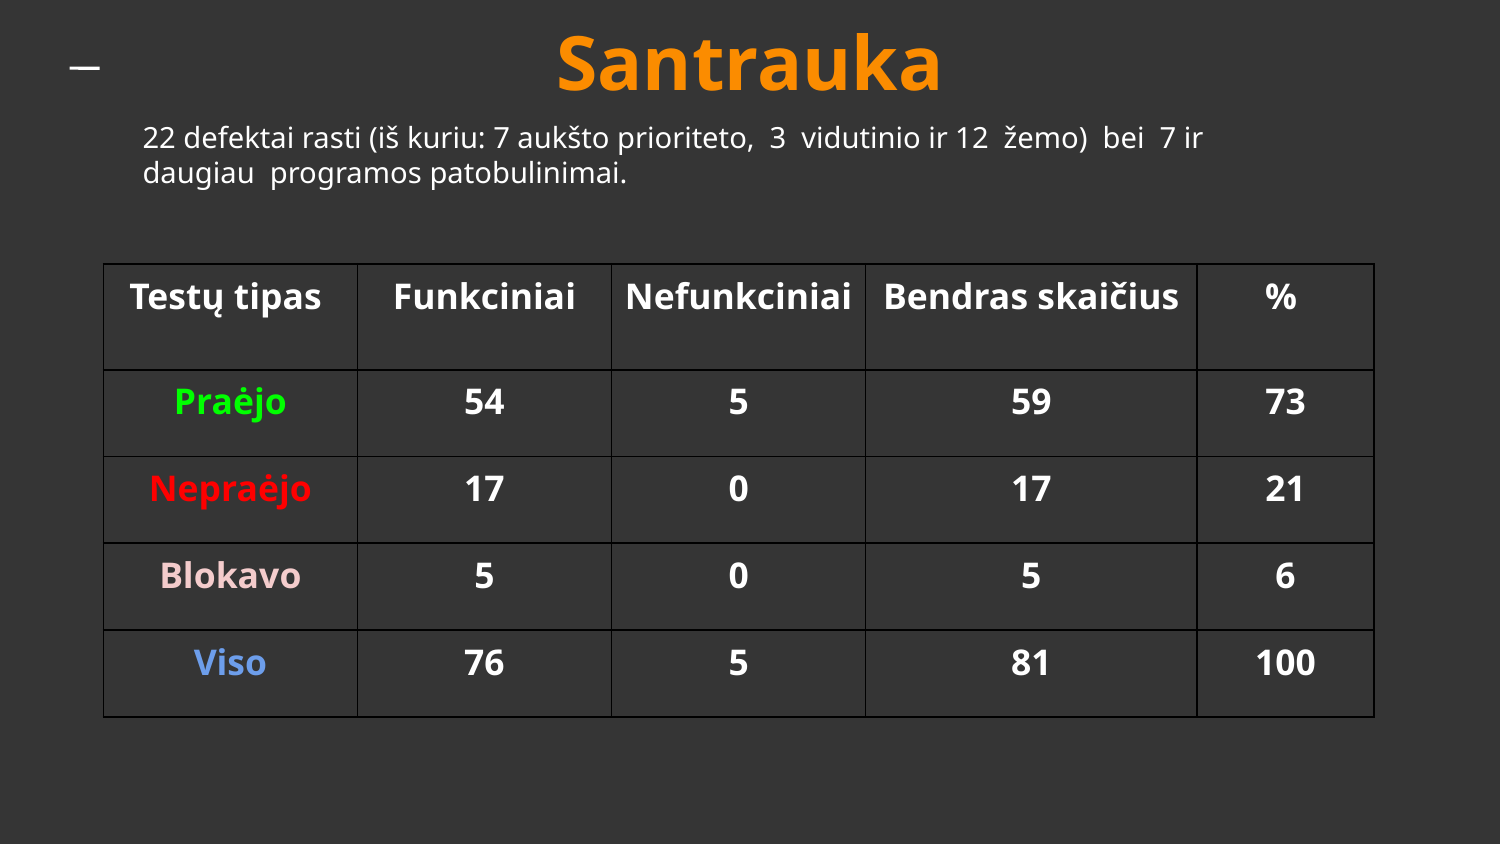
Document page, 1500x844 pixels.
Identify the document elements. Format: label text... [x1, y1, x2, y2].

table_header Nefunkciniai [612, 265, 865, 369]
table_cell 73 [1198, 371, 1373, 456]
table_cell 5 [358, 544, 611, 629]
text_box Santrauka [42, 0, 1458, 89]
table_cell 17 [358, 457, 611, 542]
table_cell 5 [612, 371, 865, 456]
table_cell Blokavo [104, 544, 357, 629]
table_header Testų tipas [104, 265, 357, 369]
table_cell 0 [612, 457, 865, 542]
table_cell Nepraėjo [104, 457, 357, 542]
table_cell 6 [1198, 544, 1373, 629]
table_cell 17 [866, 457, 1196, 542]
table_cell 54 [358, 371, 611, 456]
table_cell Praėjo [104, 371, 357, 456]
table_cell 59 [866, 371, 1196, 456]
table_cell 5 [612, 631, 865, 716]
table_cell 5 [866, 544, 1196, 629]
table_header Funkciniai [358, 265, 611, 369]
table_cell 21 [1198, 457, 1373, 542]
table_cell 0 [612, 544, 865, 629]
table_cell Viso [104, 631, 357, 716]
table_cell 100 [1198, 631, 1373, 716]
table_header Bendras skaičius [866, 265, 1196, 369]
table_cell 76 [358, 631, 611, 716]
table_cell 81 [866, 631, 1196, 716]
table_header % [1198, 265, 1373, 369]
text_box 22 defektai rasti (iš kuriu: 7 aukšto prioriteto, 3 vidutinio ir 12 žemo) bei 7 ir daugiau programos patobulinimai. [127, 104, 1332, 205]
